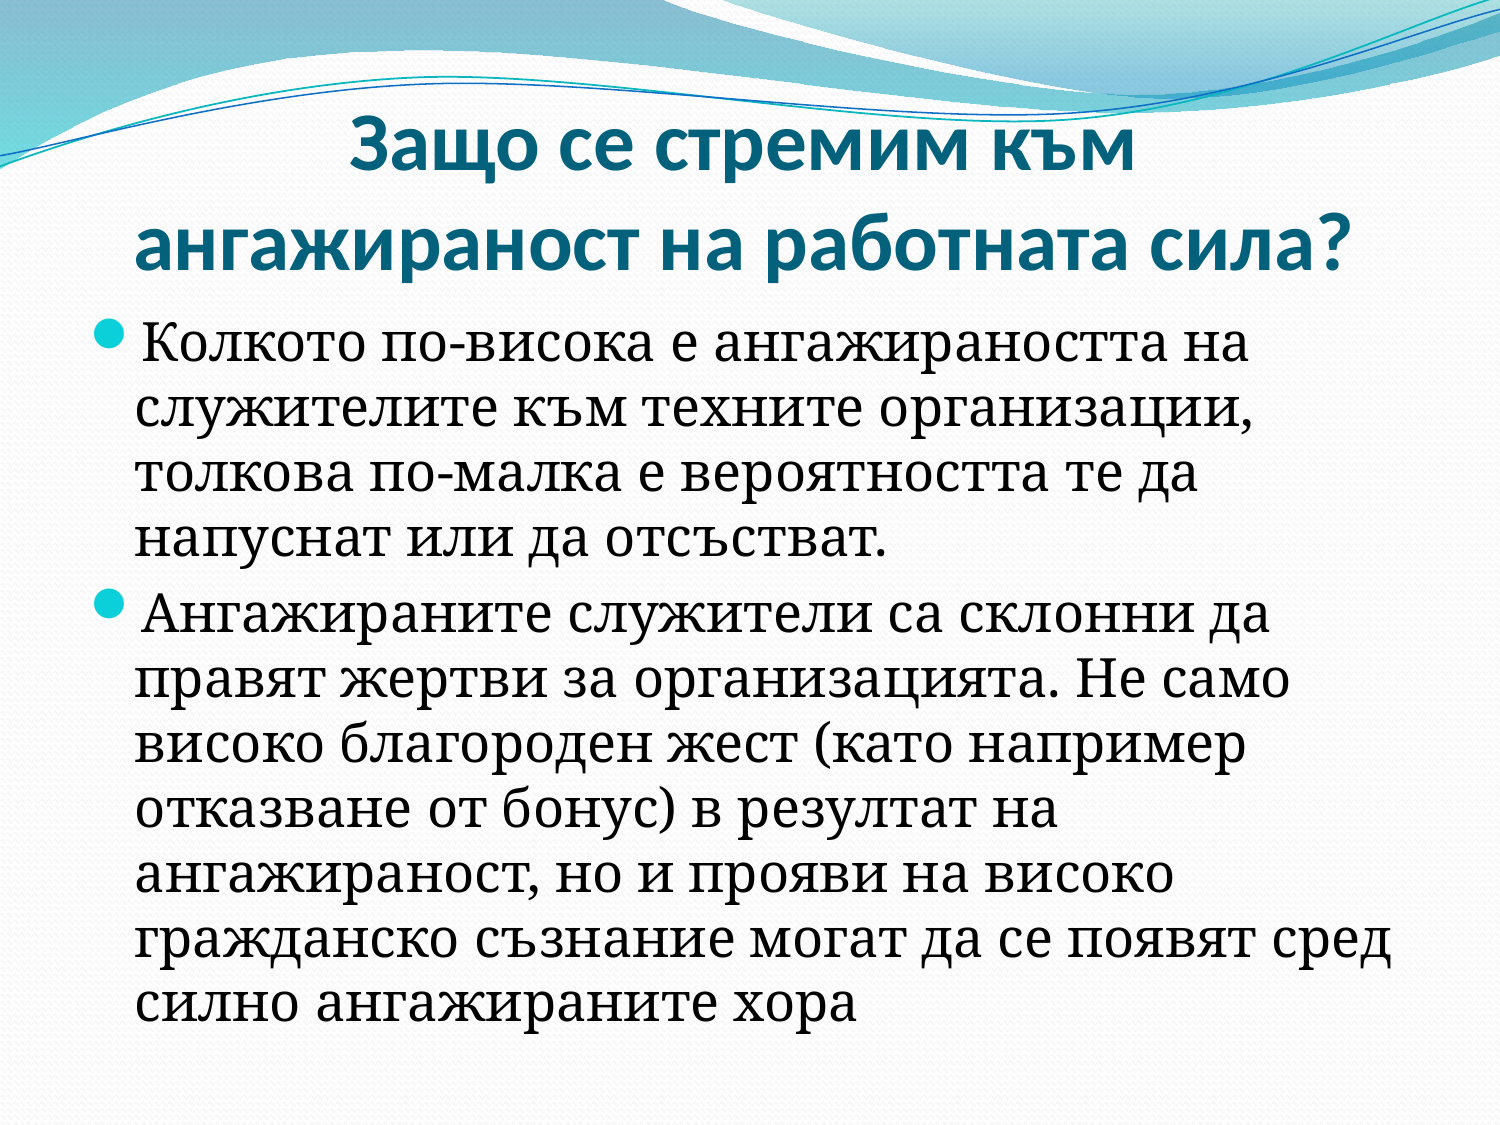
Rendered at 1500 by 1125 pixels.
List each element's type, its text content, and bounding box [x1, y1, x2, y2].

title Защо се стремим към ангажираност на работната сила? [99, 99, 1388, 288]
list Колкото по-висока е ангажираността на служителите към техните организации, толкова по-малка е вероятността те да напуснат или да отсъстват. Ангажираните служители са склонни да правят жертви за организацията. Не само високо благороден жест (като например отказване от бонус) в резултат на ангажираност, но и прояви на високо гражданско съзнание могат да се появят сред силно ангажираните хора [75, 299, 1425, 1038]
